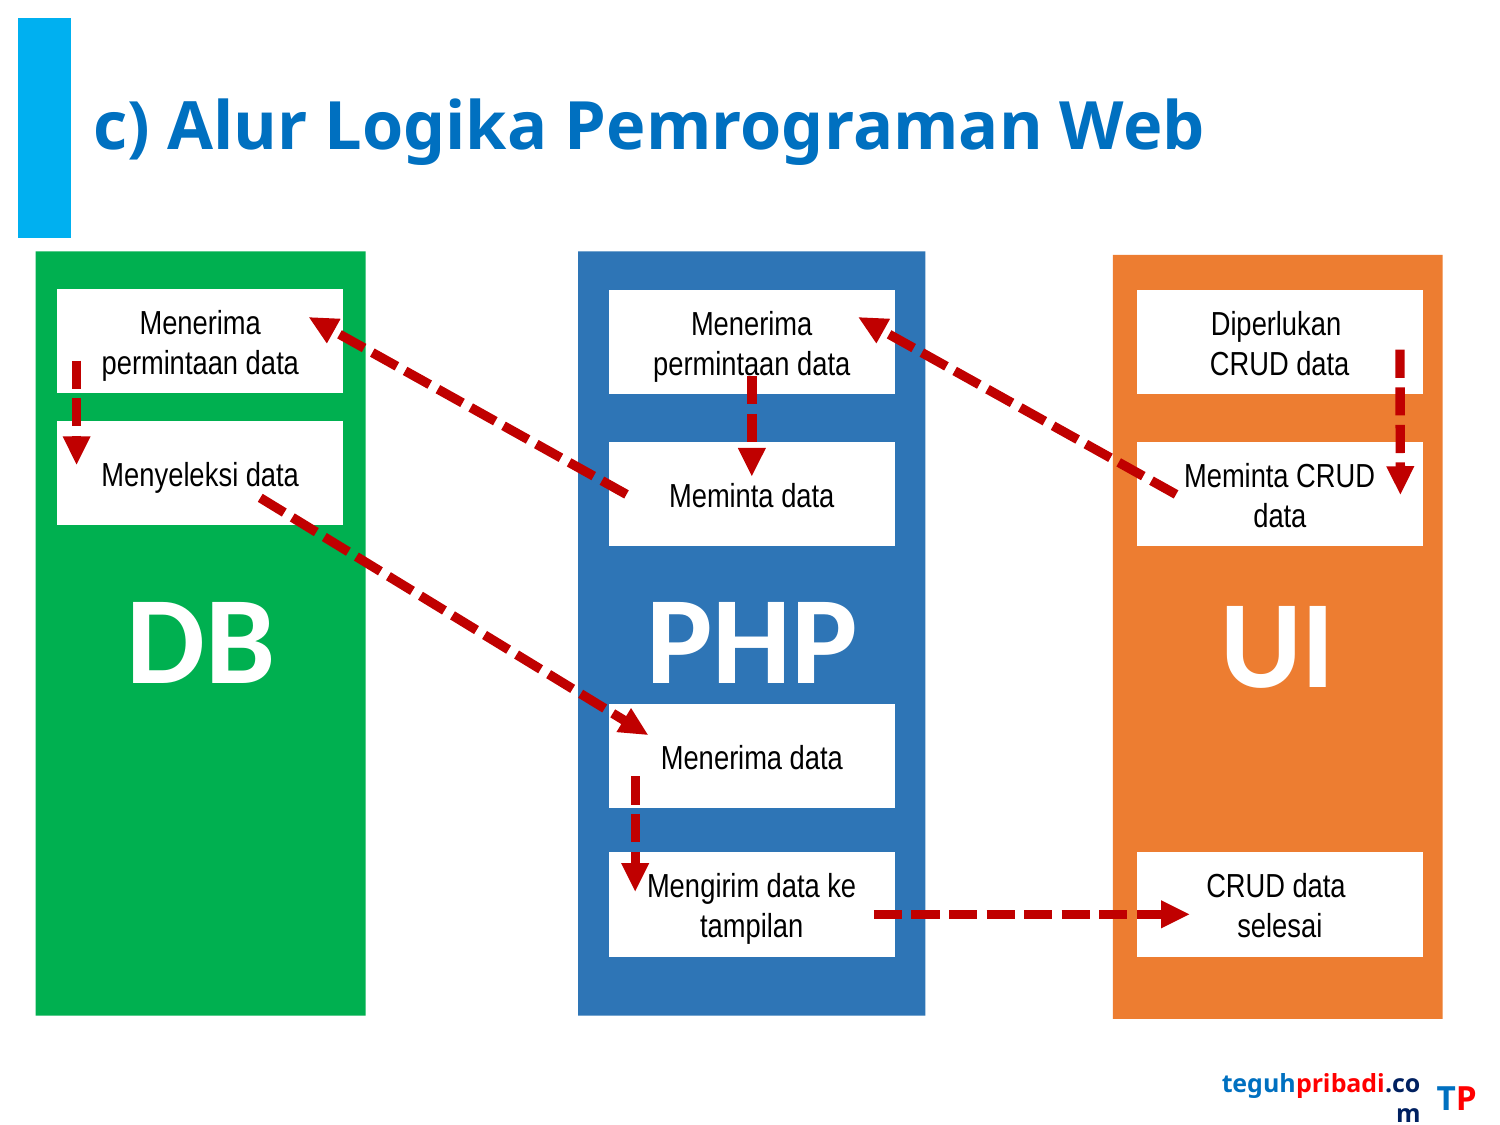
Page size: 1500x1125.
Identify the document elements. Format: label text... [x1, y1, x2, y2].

text_box Menerima permintaan data [57, 289, 343, 393]
text_box Mengirim data ke tampilan [609, 852, 895, 957]
text_box PHP [752, 394, 858, 442]
text_box Menerima permintaan data [609, 290, 895, 394]
text_box DB [35, 250, 367, 1017]
text_box PHP [636, 495, 926, 914]
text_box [260, 497, 648, 735]
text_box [309, 317, 627, 495]
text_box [858, 317, 1176, 495]
text_box Meminta data [626, 442, 895, 546]
text_box Diperlukan CRUD data [1137, 290, 1423, 394]
text_box Menerima data [609, 704, 895, 808]
title c) Alur Logika Pemrograman Web [78, 19, 1443, 237]
text_box Meminta CRUD data [1137, 442, 1423, 546]
text_box UI [1112, 254, 1444, 1020]
text_box PHP [627, 394, 751, 442]
text_box PHP [577, 250, 926, 317]
text_box CRUD data selesai [1137, 852, 1423, 957]
text_box PHP [577, 735, 926, 1017]
text_box Menyeleksi data [57, 421, 343, 525]
